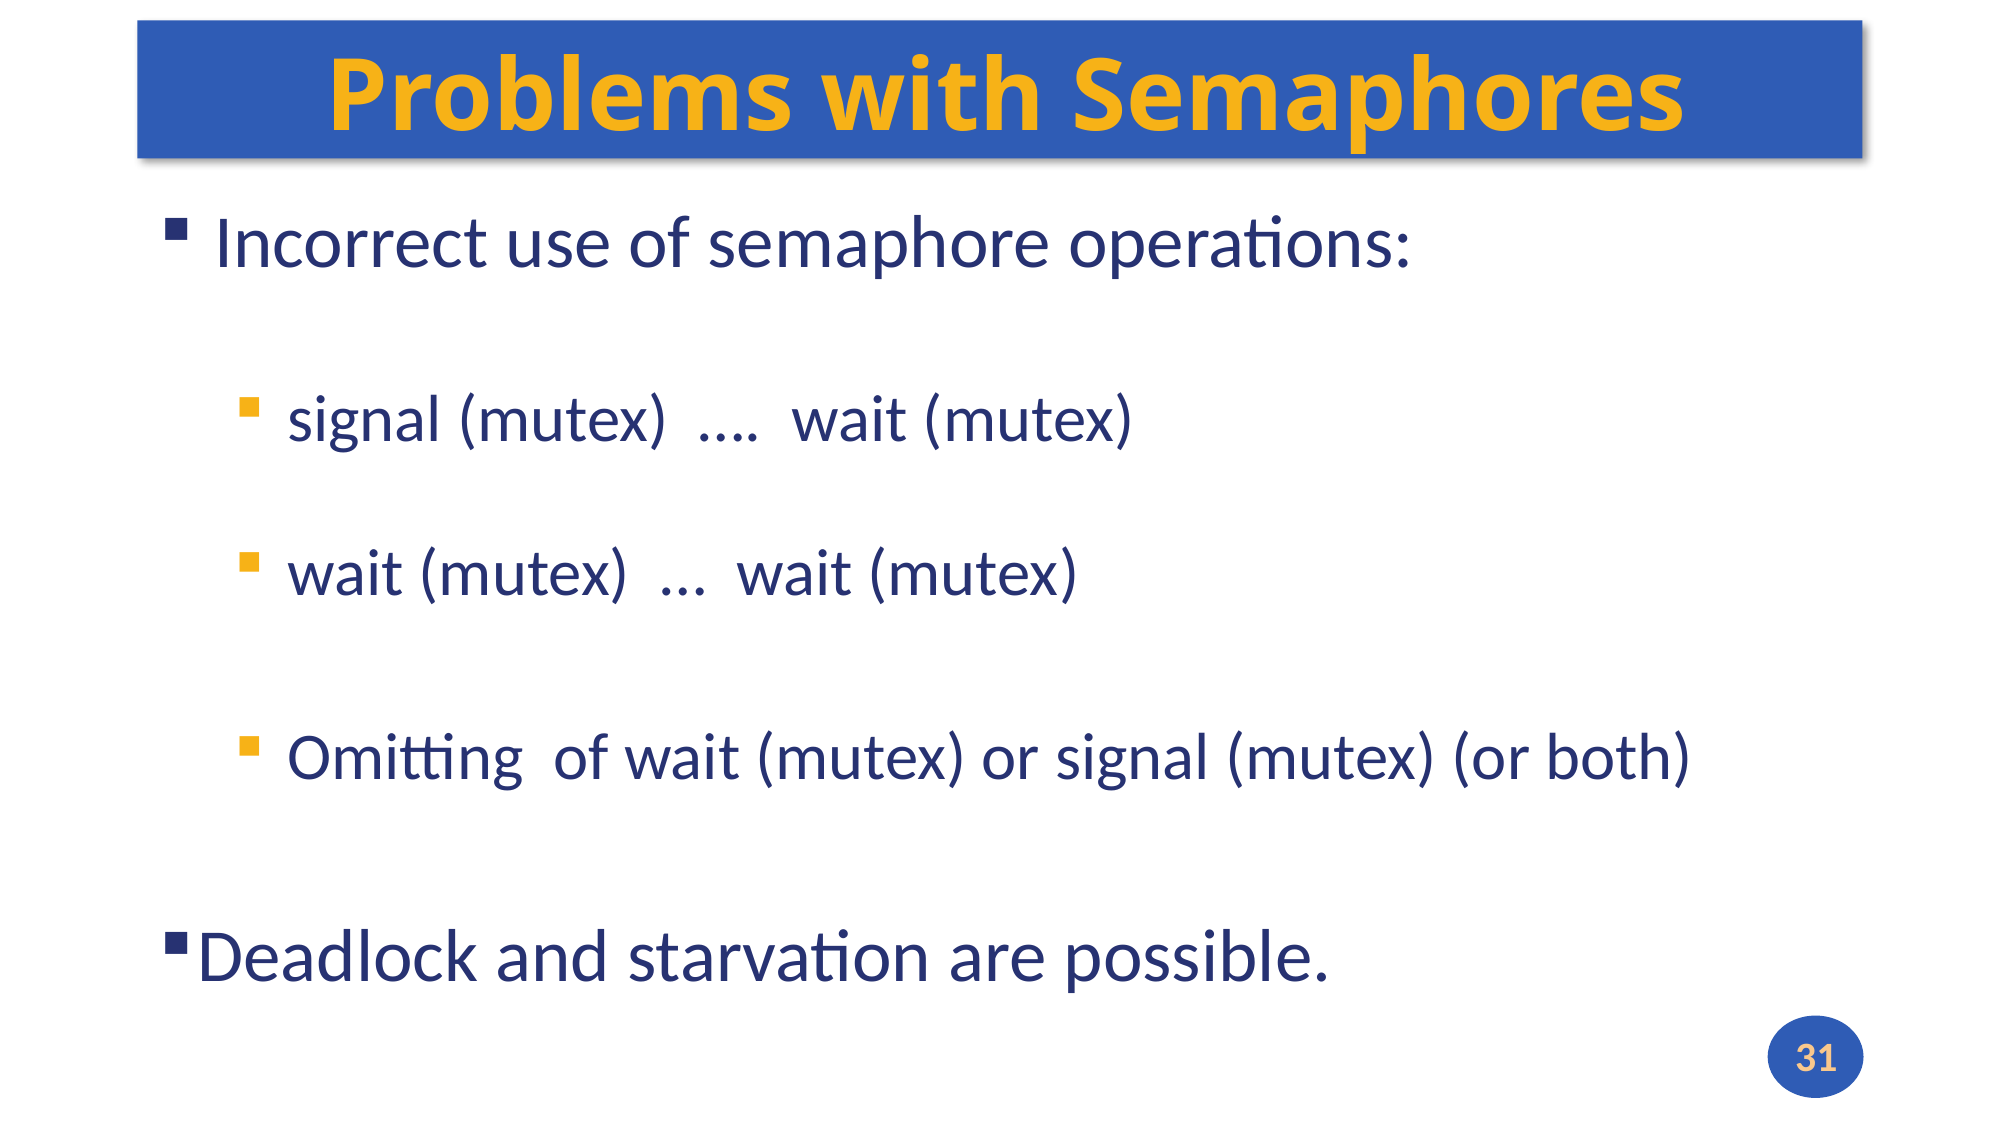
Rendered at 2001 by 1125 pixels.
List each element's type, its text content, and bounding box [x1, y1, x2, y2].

slide_number 31 [1767, 1015, 1866, 1095]
title Problems with Semaphores [137, 22, 1864, 159]
list Incorrect use of semaphore operations: signal (mutex) …. wait (mutex) wait (mutex) … wait (mutex) Omitting of wait (mutex) or signal (mutex) (or both) Deadlock and starvation are possible. [144, 194, 1859, 1078]
